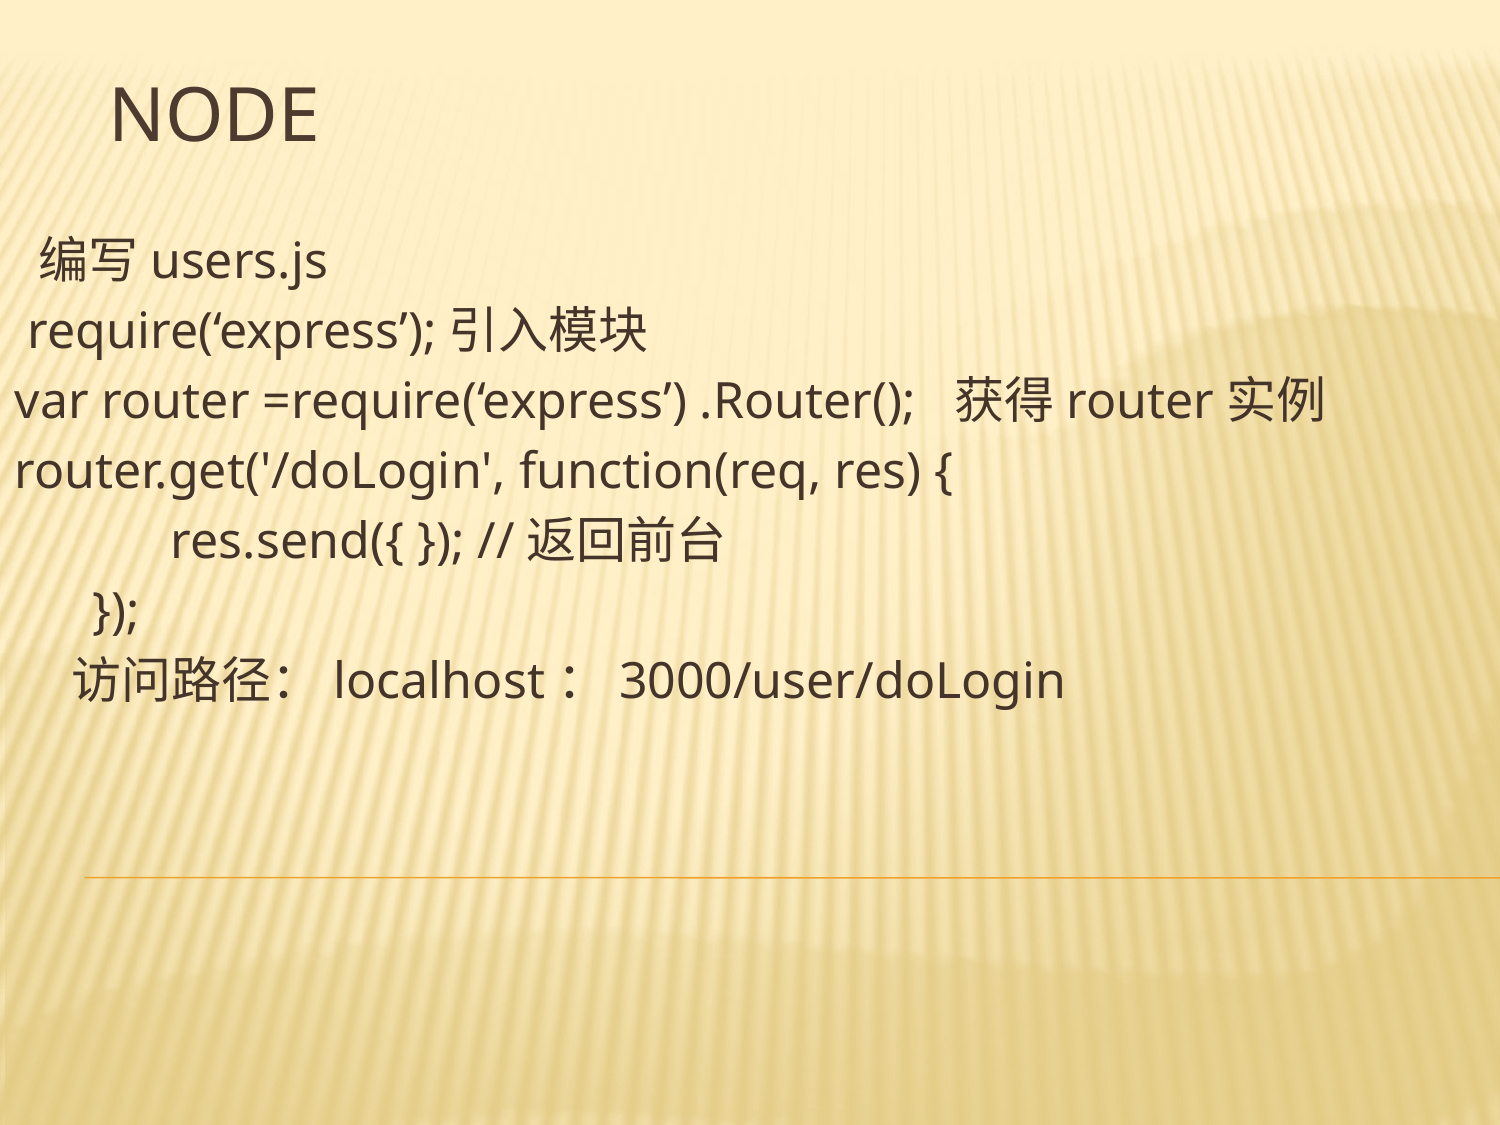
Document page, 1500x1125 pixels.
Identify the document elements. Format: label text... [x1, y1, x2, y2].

subtitle 编写users.js require(‘express’);引入模块 var router =require(‘express’) .Router(); 获得router实例 router.get('/doLogin', function(req, res) { res.send({ }); //返回前台 }); 访问路径：localhost：3000/user/doLogin [0, 58, 1500, 938]
